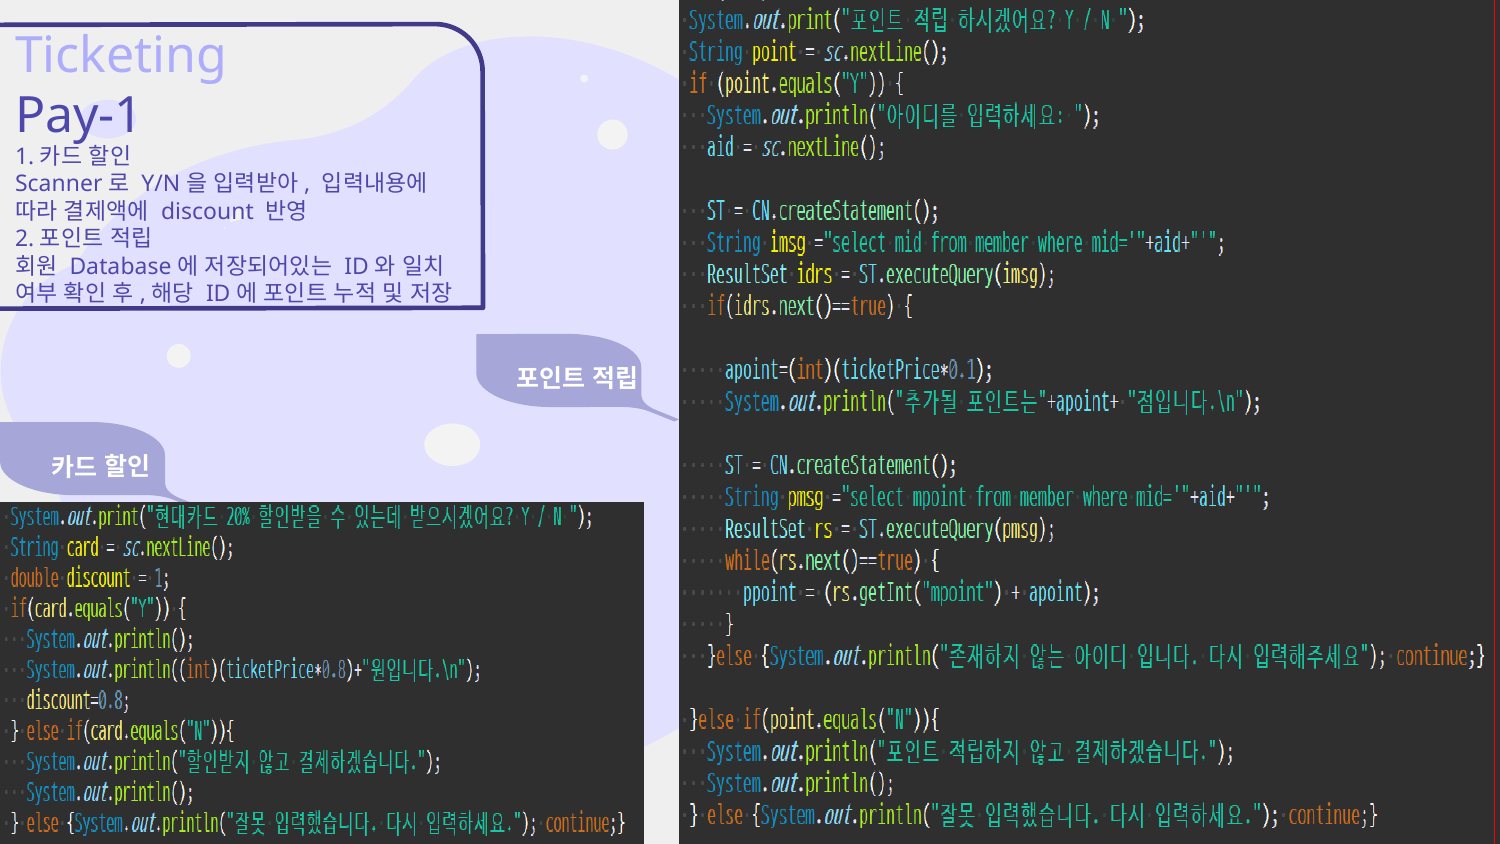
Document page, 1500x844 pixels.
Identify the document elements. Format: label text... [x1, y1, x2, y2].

text_box 카드 할인 [0, 422, 187, 501]
subtitle 1.카드 할인 Scanner로 Y/N을 입력받아, 입력내용에 따라 결제액에 discount 반영 2.포인트 적립 회원 Database에 저장되어있는 ID와 일치 여부 확인 후,해당 ID에 포인트 누적 및 저장 [0, 158, 477, 299]
picture [0, 502, 644, 844]
text_box 포인트 적립 [476, 333, 673, 421]
picture [678, 0, 1500, 844]
text_box Ticketing Pay-1 [0, 0, 574, 158]
